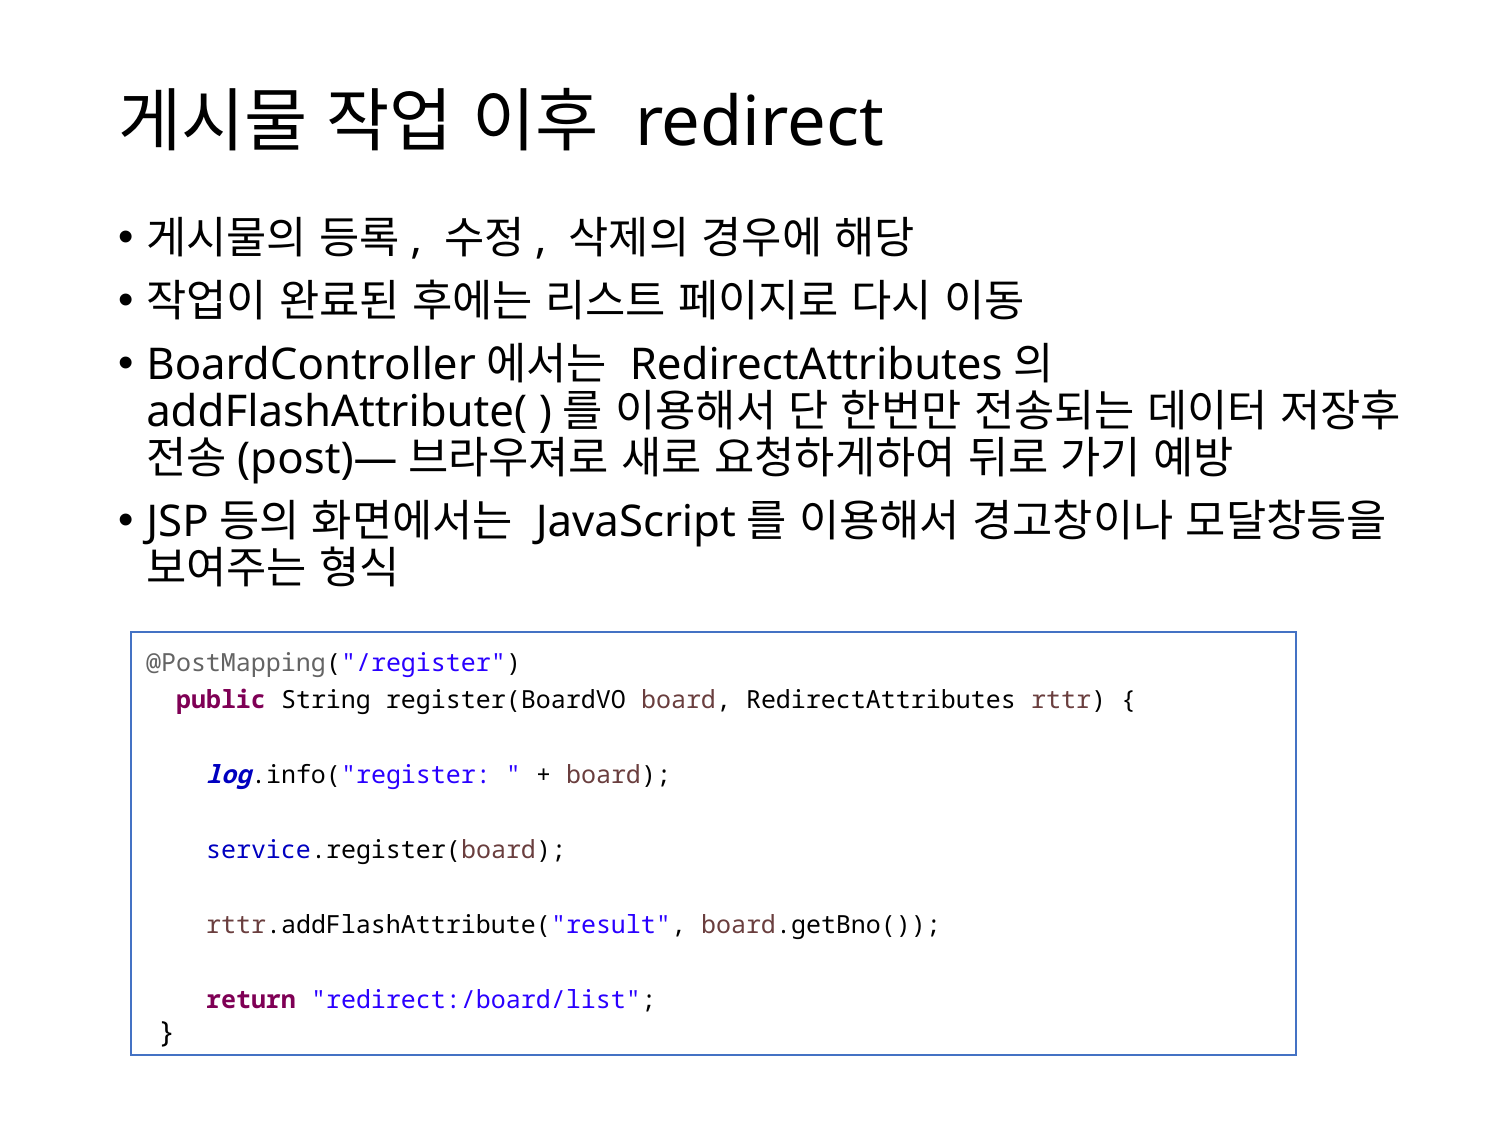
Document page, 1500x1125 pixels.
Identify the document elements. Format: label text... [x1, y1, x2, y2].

list 게시물의 등록, 수정, 삭제의 경우에 해당 작업이 완료된 후에는 리스트 페이지로 다시 이동 BoardController에서는 RedirectAttributes의 addFlashAttribute( )를 이용해서 단 한번만 전송되는 데이터 저장후 전송(post)—브라우져로 새로 요청하게하여 뒤로 가기 예방 JSP등의 화면에서는 JavaScript를 이용해서 경고창이나 모달창등을 보여주는 형식 [103, 208, 1466, 1014]
title 게시물 작업 이후 redirect [103, 59, 1397, 188]
text_box @PostMapping("/register") public String register(BoardVO board, RedirectAttributes rttr) { log.info("register: " + board); service.register(board); rttr.addFlashAttribute("result", board.getBno()); return "redirect:/board/list"; } [130, 631, 1297, 1056]
